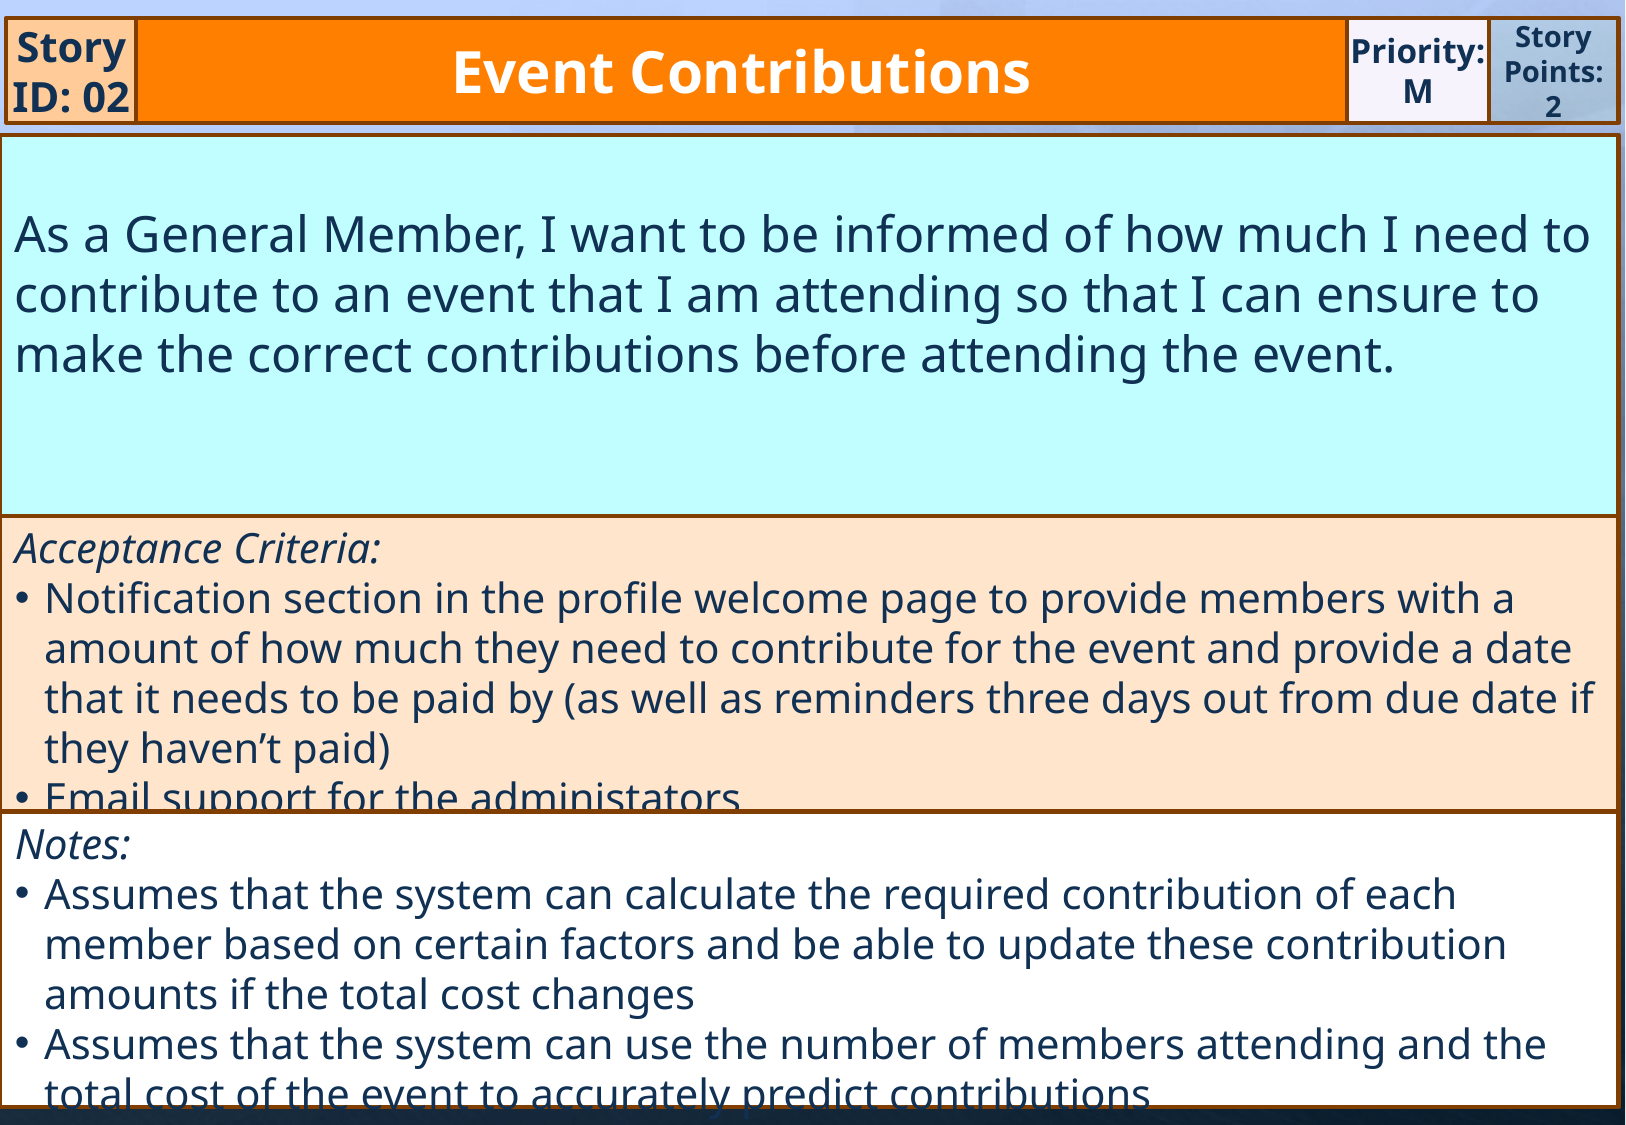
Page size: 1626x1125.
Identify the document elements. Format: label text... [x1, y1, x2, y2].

text_box Acceptance Criteria: Notification section in the profile welcome page to provide members with a amount of how much they need to contribute for the event and provide a date that it needs to be paid by (as well as reminders three days out from due date if they haven’t paid) Email support for the administators [0, 514, 1621, 809]
text_box Notes: Assumes that the system can calculate the required contribution of each member based on certain factors and be able to update these contribution amounts if the total cost changes Assumes that the system can use the number of members attending and the total cost of the event to accurately predict contributions [0, 809, 1621, 1109]
text_box Event Contributions [134, 16, 1345, 125]
text_box Story Points: 2 [1491, 16, 1621, 125]
text_box As a General Member, I want to be informed of how much I need to contribute to an event that I am attending so that I can ensure to make the correct contributions before attending the event. [0, 133, 1621, 514]
text_box Priority: M [1345, 16, 1491, 125]
text_box Story ID: 02 [4, 16, 134, 125]
